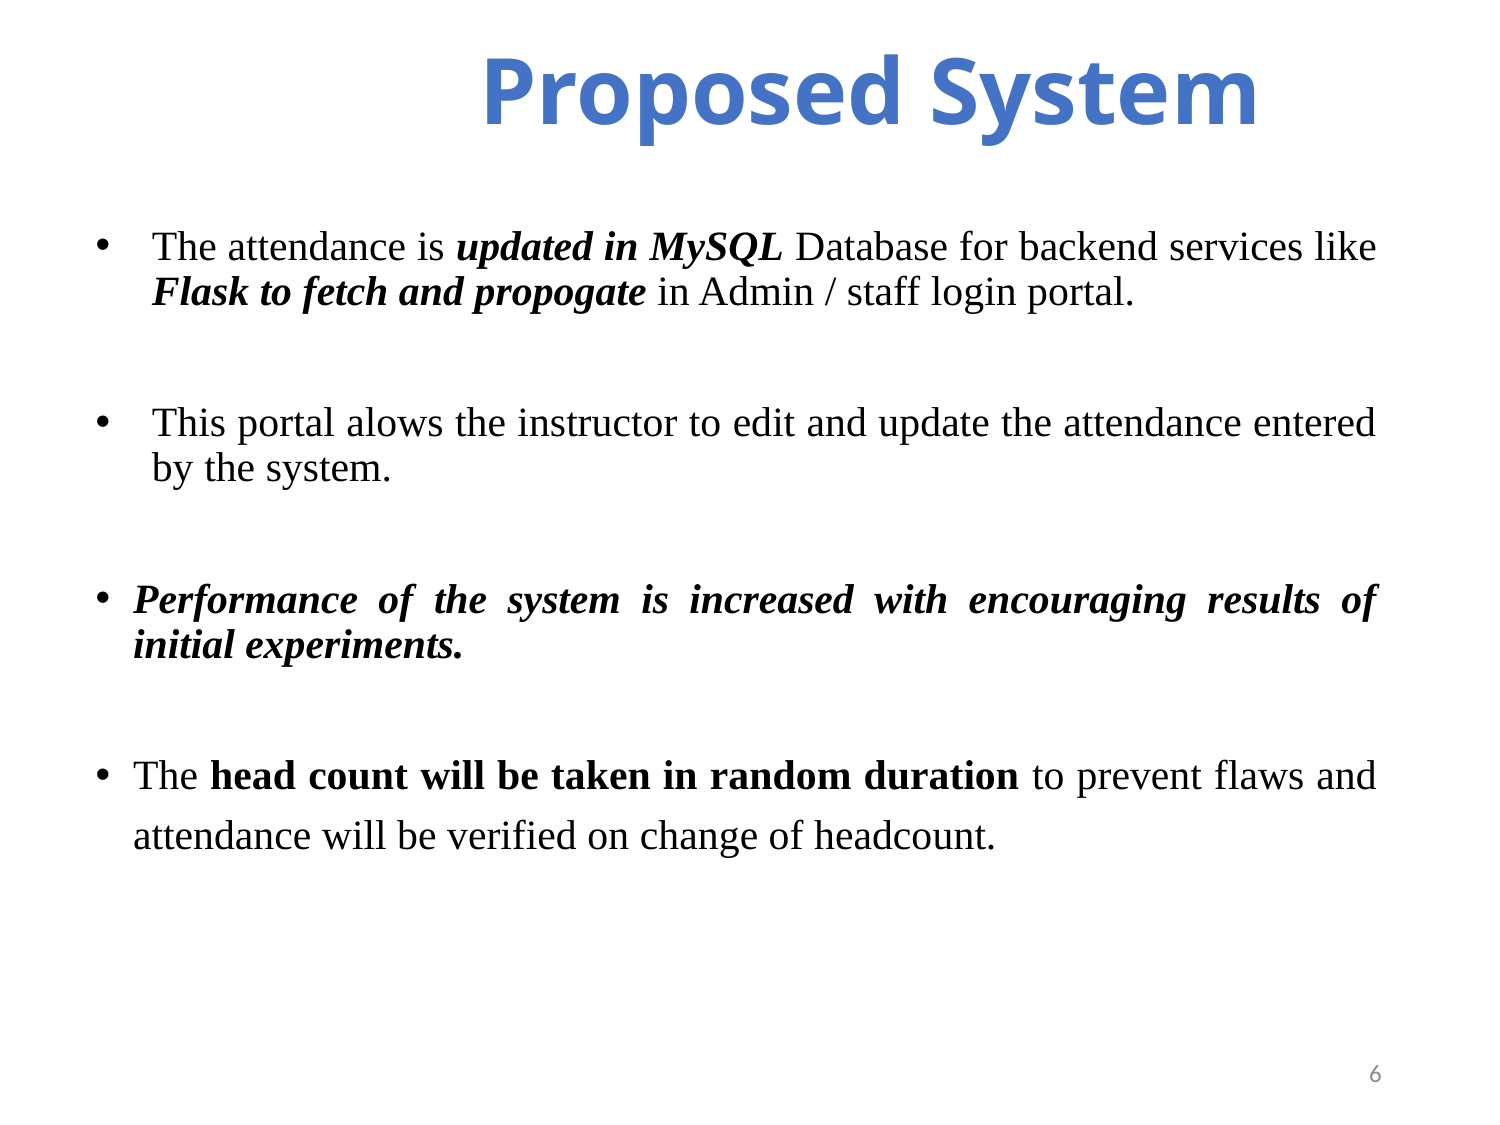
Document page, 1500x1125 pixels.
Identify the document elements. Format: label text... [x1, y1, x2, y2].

list The attendance is updated in MySQL Database for backend services like Flask to fetch and propogate in Admin / staff login portal. This portal alows the instructor to edit and update the attendance entered by the system. Performance of the system is increased with encouraging results of initial experiments. The head count will be taken in random duration to prevent flaws and attendance will be verified on change of headcount. [80, 216, 1393, 1067]
slide_number 6 [1059, 1042, 1397, 1103]
title Proposed System [131, 28, 1388, 160]
